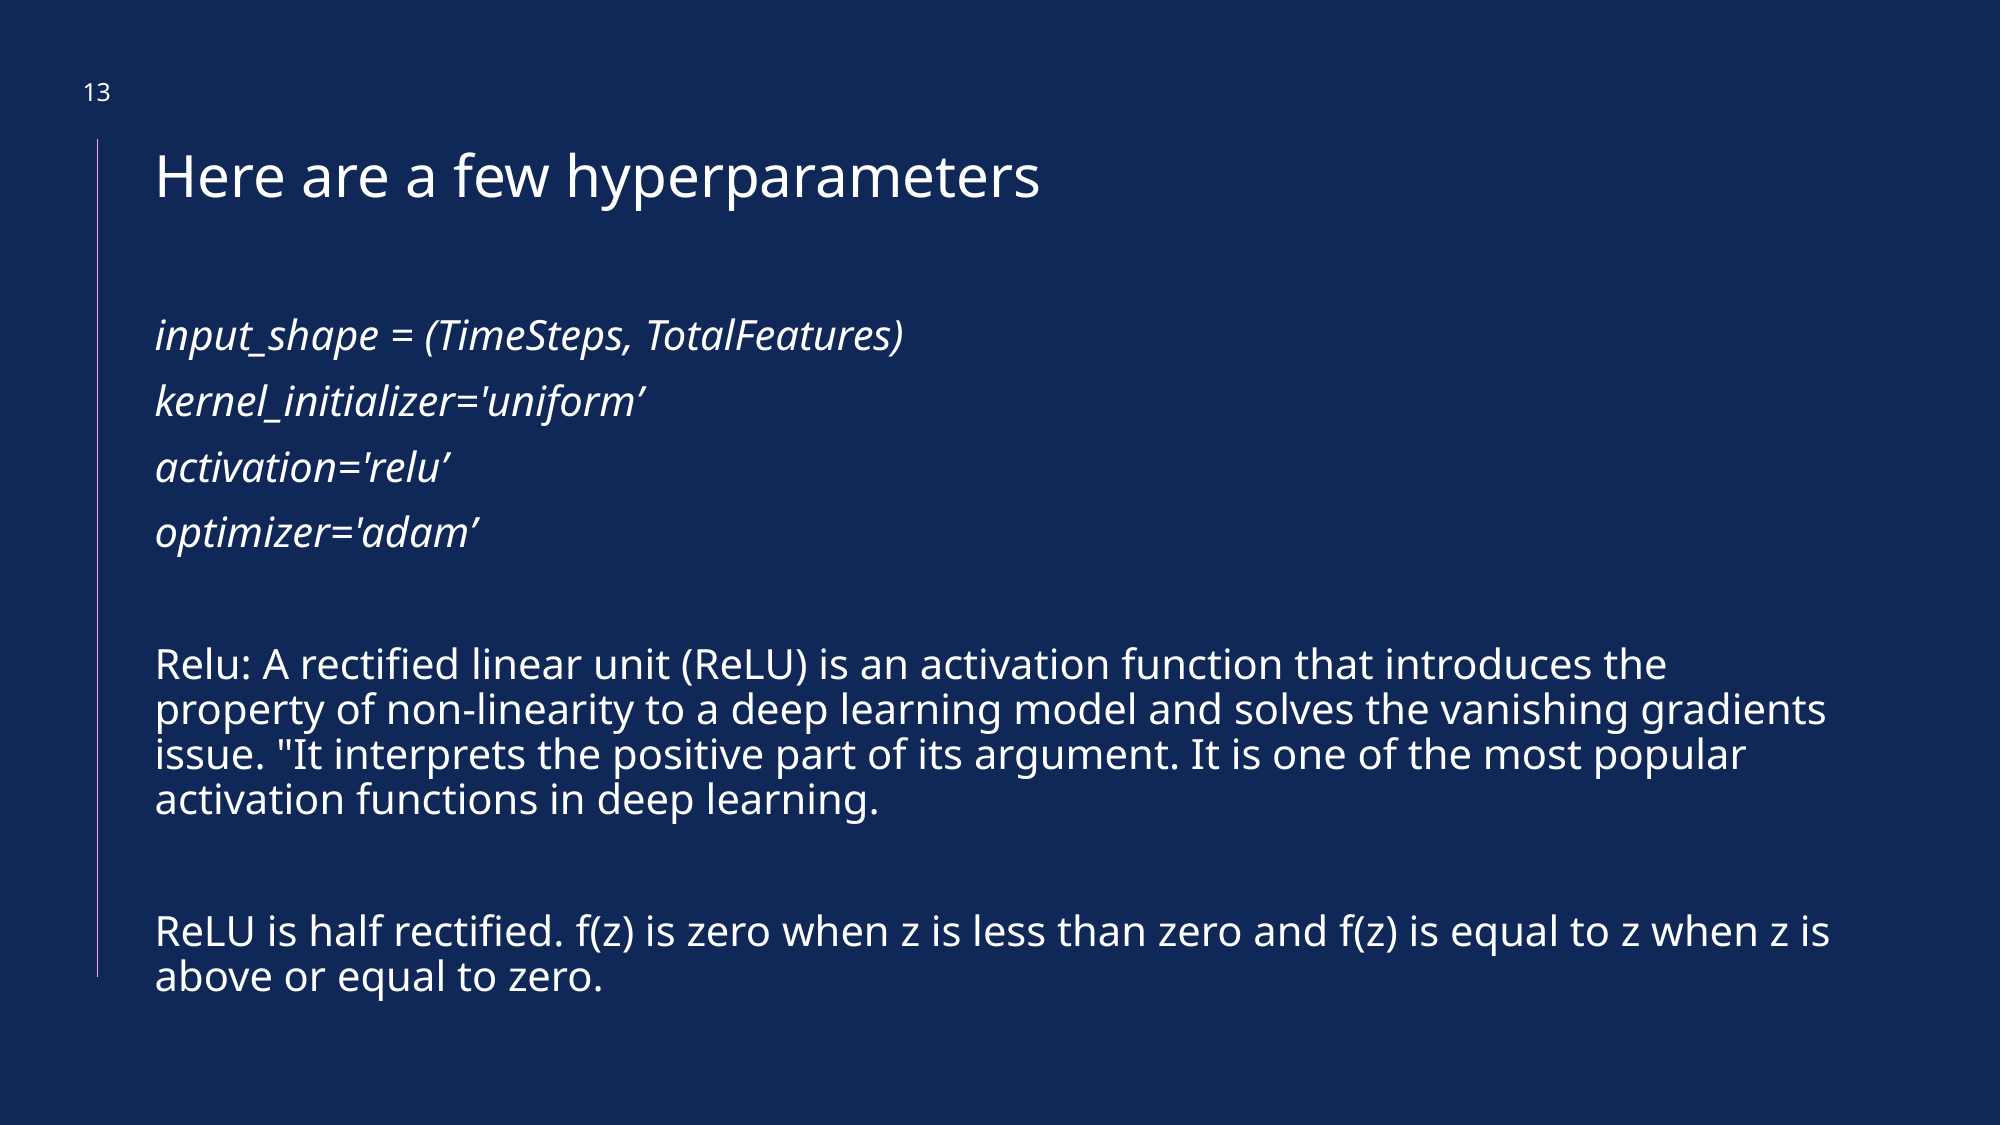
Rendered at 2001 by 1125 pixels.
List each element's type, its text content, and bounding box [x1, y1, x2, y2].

slide_number 13 [53, 67, 140, 119]
list Here are a few hyperparameters input_shape = (TimeSteps, TotalFeatures) kernel_initializer='uniform’ activation='relu’ optimizer='adam’ Relu: A rectified linear unit (ReLU) is an activation function that introduces the property of non-linearity to a deep learning model and solves the vanishing gradients issue. "It interprets the positive part of its argument. It is one of the most popular activation functions in deep learning. ReLU is half rectified. f(z) is zero when z is less than zero and f(z) is equal to z when z is above or equal to zero. [139, 139, 1862, 945]
